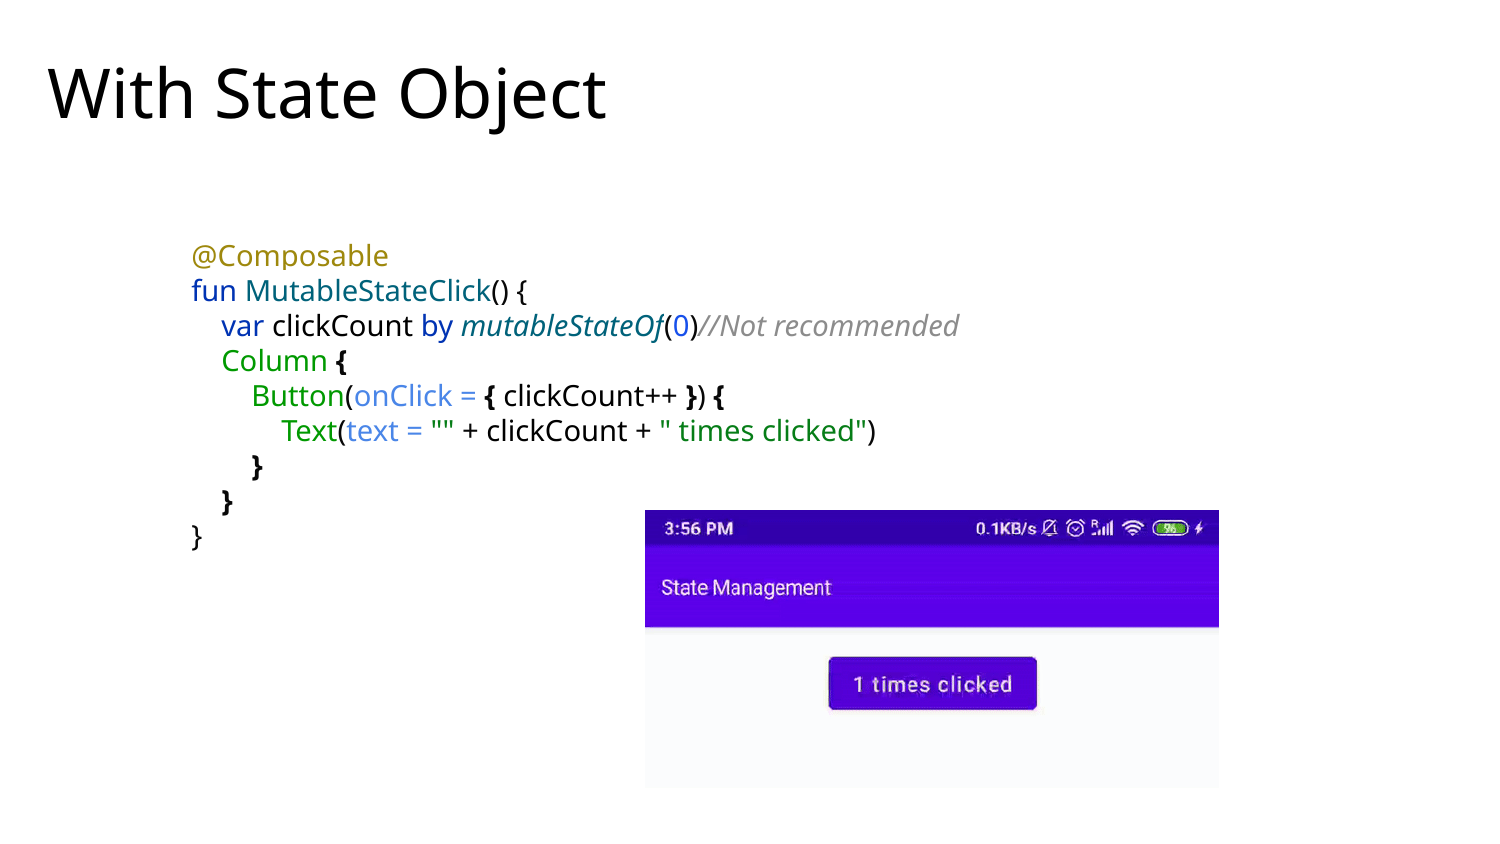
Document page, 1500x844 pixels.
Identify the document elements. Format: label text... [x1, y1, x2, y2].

picture [645, 510, 1219, 789]
title With State Object [48, 48, 1443, 123]
text_box @Composable fun MutableStateClick() { var clickCount by mutableStateOf(0)//Not recommended Column { Button(onClick = { clickCount++ }) { Text(text = "" + clickCount + " times clicked") } } } [176, 230, 1315, 560]
